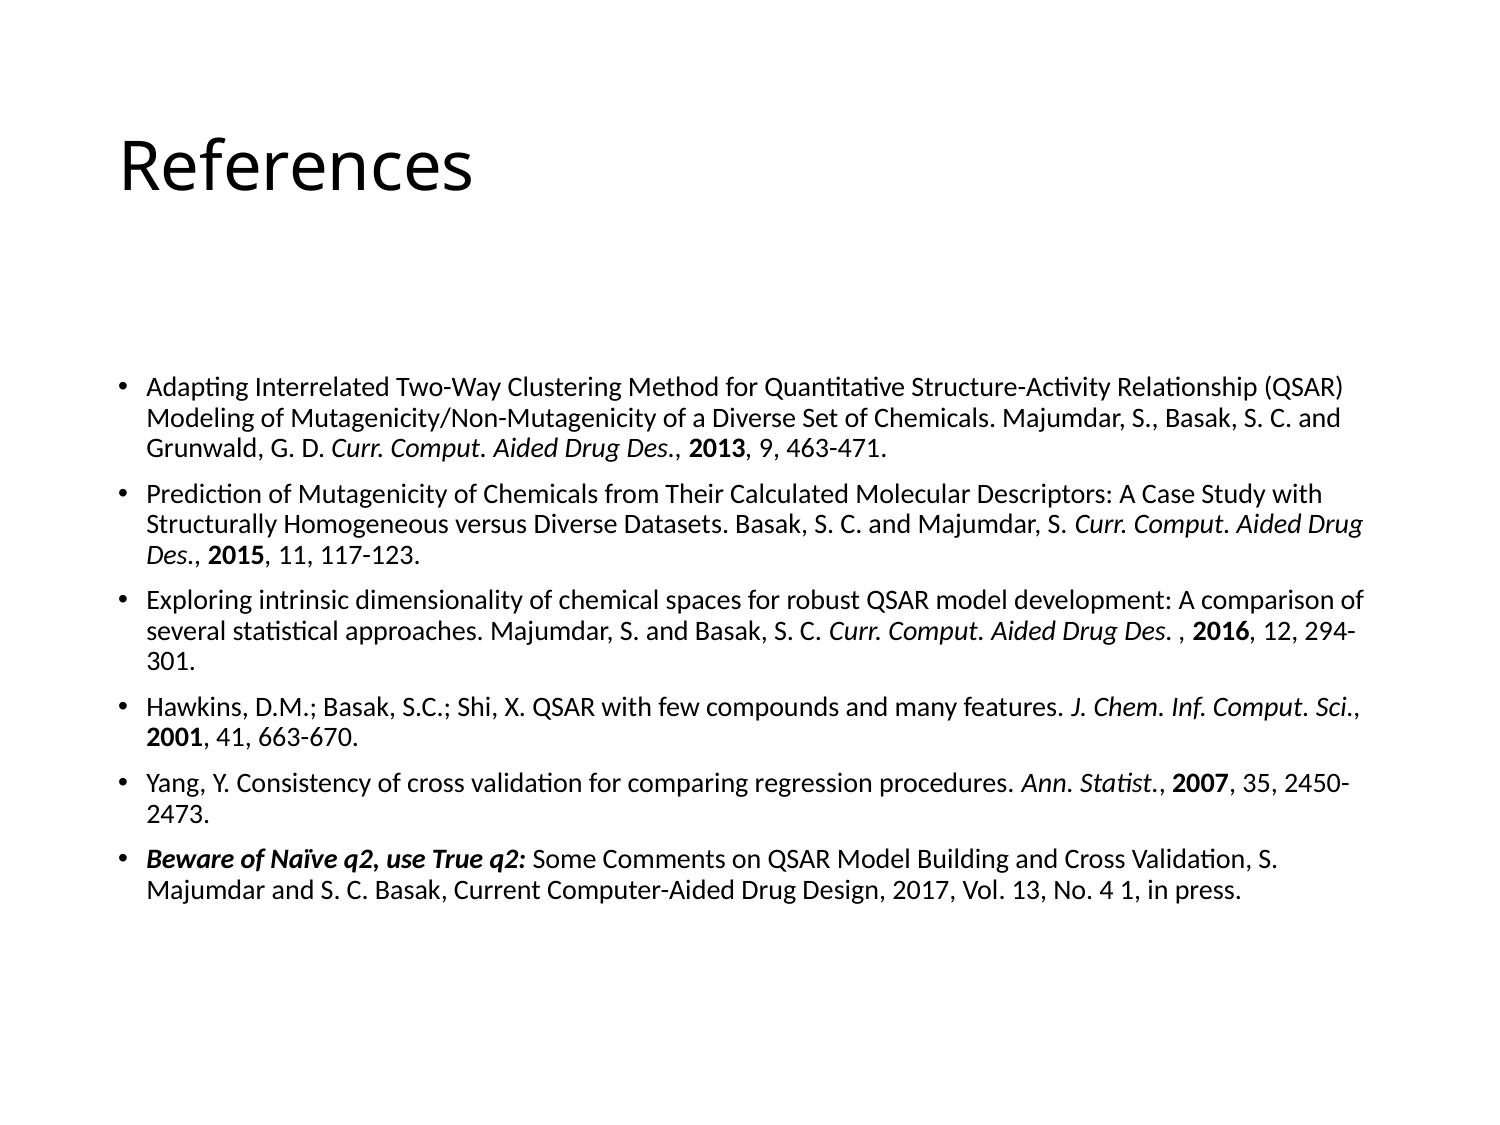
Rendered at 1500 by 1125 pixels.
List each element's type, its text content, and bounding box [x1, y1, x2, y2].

title References [103, 59, 1397, 278]
list Adapting Interrelated Two-Way Clustering Method for Quantitative Structure-Activity Relationship (QSAR) Modeling of Mutagenicity/Non-Mutagenicity of a Diverse Set of Chemicals. Majumdar, S., Basak, S. C. and Grunwald, G. D. Curr. Comput. Aided Drug Des., 2013, 9, 463-471. Prediction of Mutagenicity of Chemicals from Their Calculated Molecular Descriptors: A Case Study with Structurally Homogeneous versus Diverse Datasets. Basak, S. C. and Majumdar, S. Curr. Comput. Aided Drug Des., 2015, 11, 117-123. Exploring intrinsic dimensionality of chemical spaces for robust QSAR model development: A comparison of several statistical approaches. Majumdar, S. and Basak, S. C. Curr. Comput. Aided Drug Des. , 2016, 12, 294-301. Hawkins, D.M.; Basak, S.C.; Shi, X. QSAR with few compounds and many features. J. Chem. Inf. Comput. Sci., 2001, 41, 663-670. Yang, Y. Consistency of cross validation for comparing regression procedures. Ann. Statist., 2007, 35, 2450-2473. Beware of Naïve q2, use True q2: Some Comments on QSAR Model Building and Cross Validation, S. Majumdar and S. C. Basak, Current Computer-Aided Drug Design, 2017, Vol. 13, No. 4 1, in press. [103, 365, 1397, 728]
